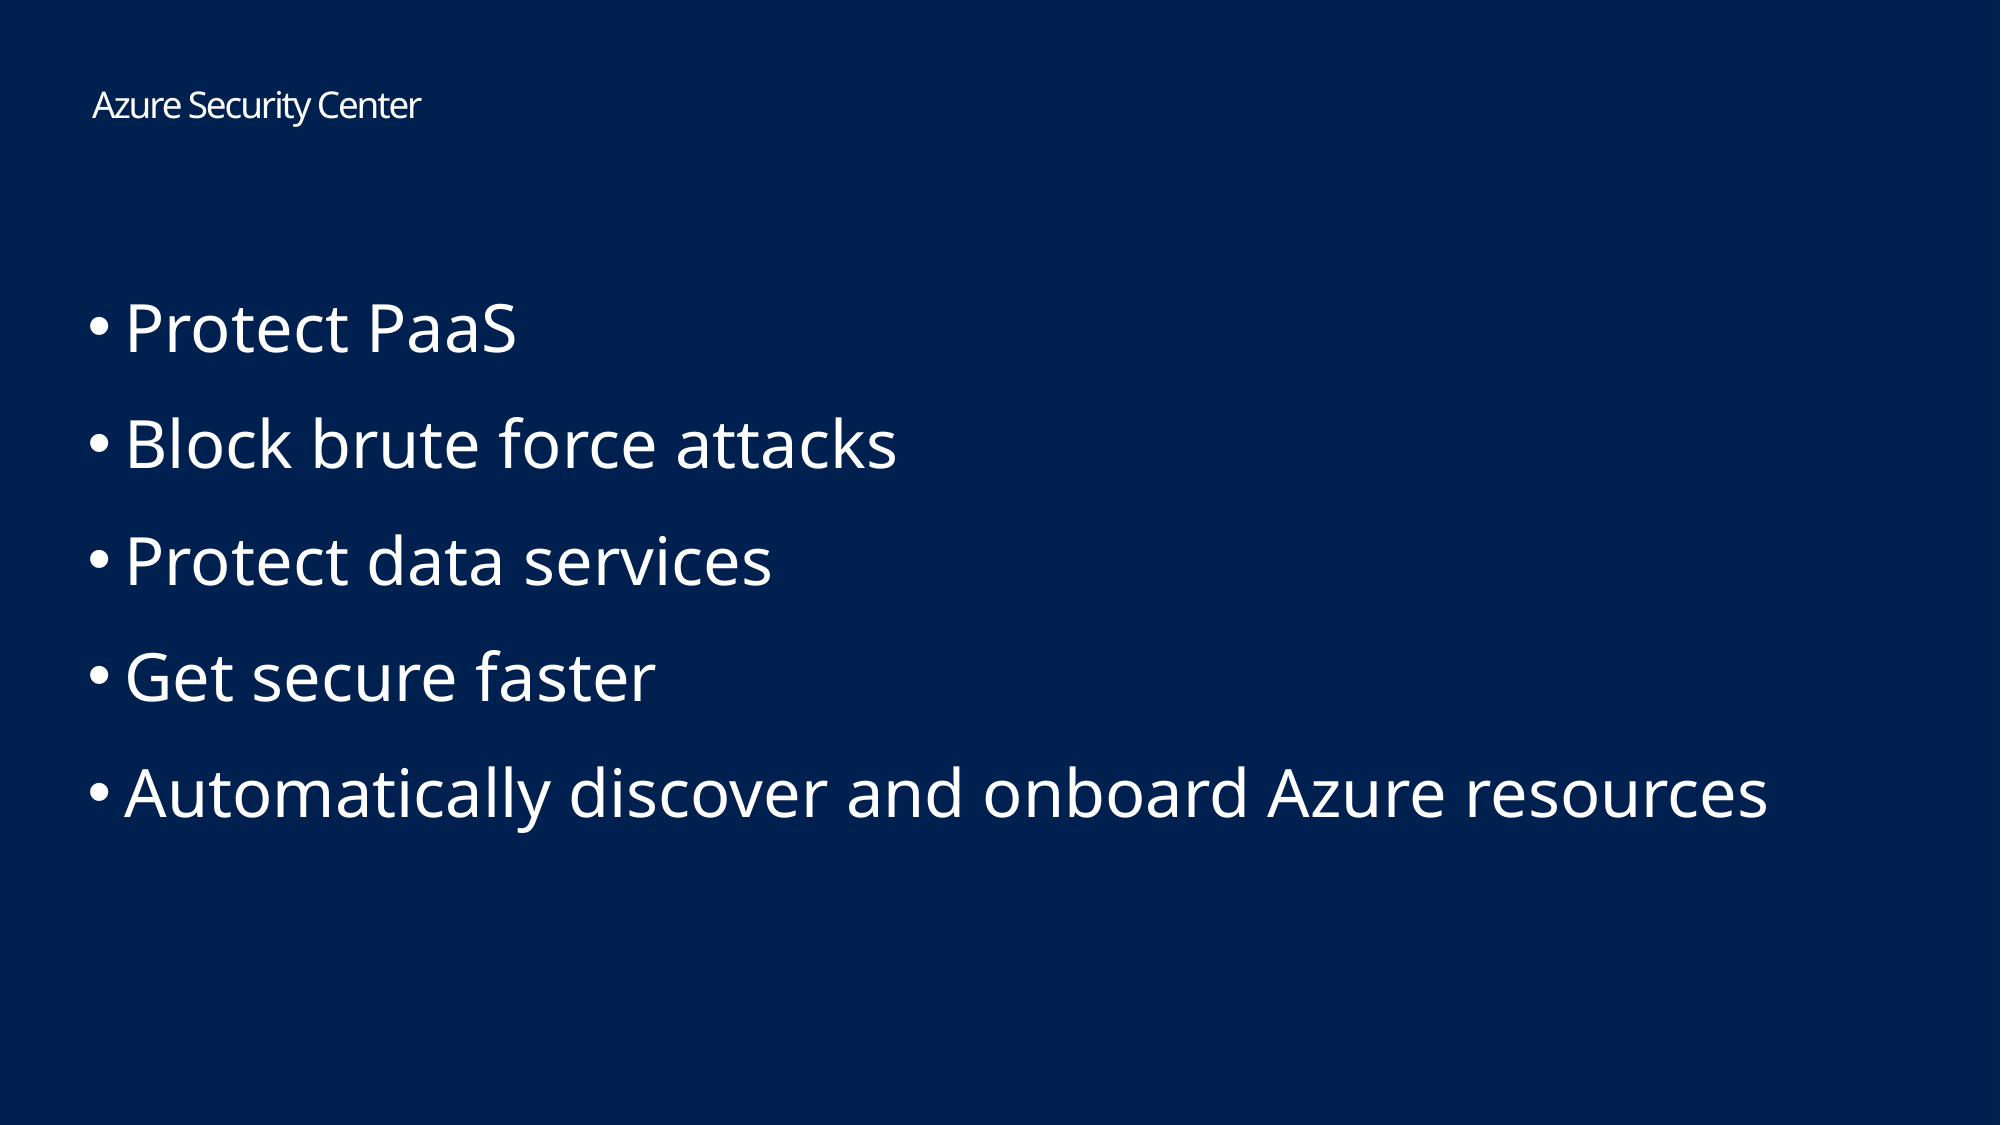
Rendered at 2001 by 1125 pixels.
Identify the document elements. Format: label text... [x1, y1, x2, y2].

text_box Protect PaaS Block brute force attacks Protect data services Get secure faster Automatically discover and onboard Azure resources [72, 262, 1920, 1112]
text_box Azure Security Center [68, 72, 1981, 220]
